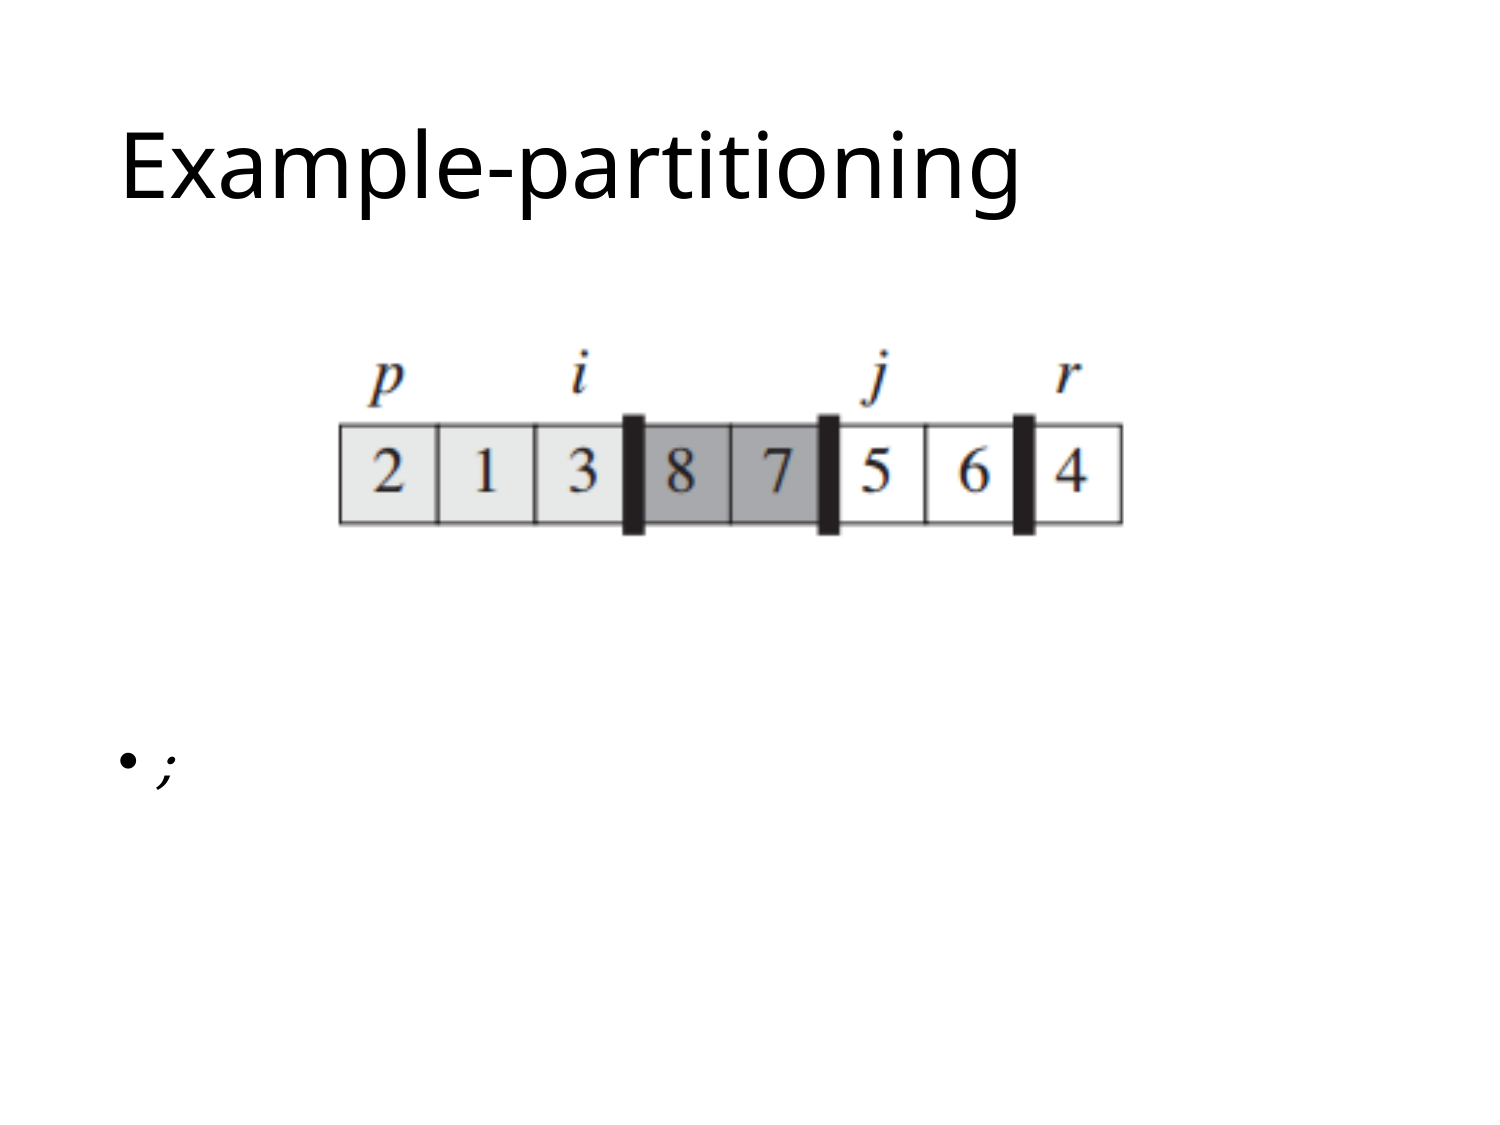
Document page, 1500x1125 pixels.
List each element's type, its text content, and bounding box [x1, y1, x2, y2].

title Example-partitioning [103, 59, 1397, 278]
picture [279, 324, 1150, 551]
